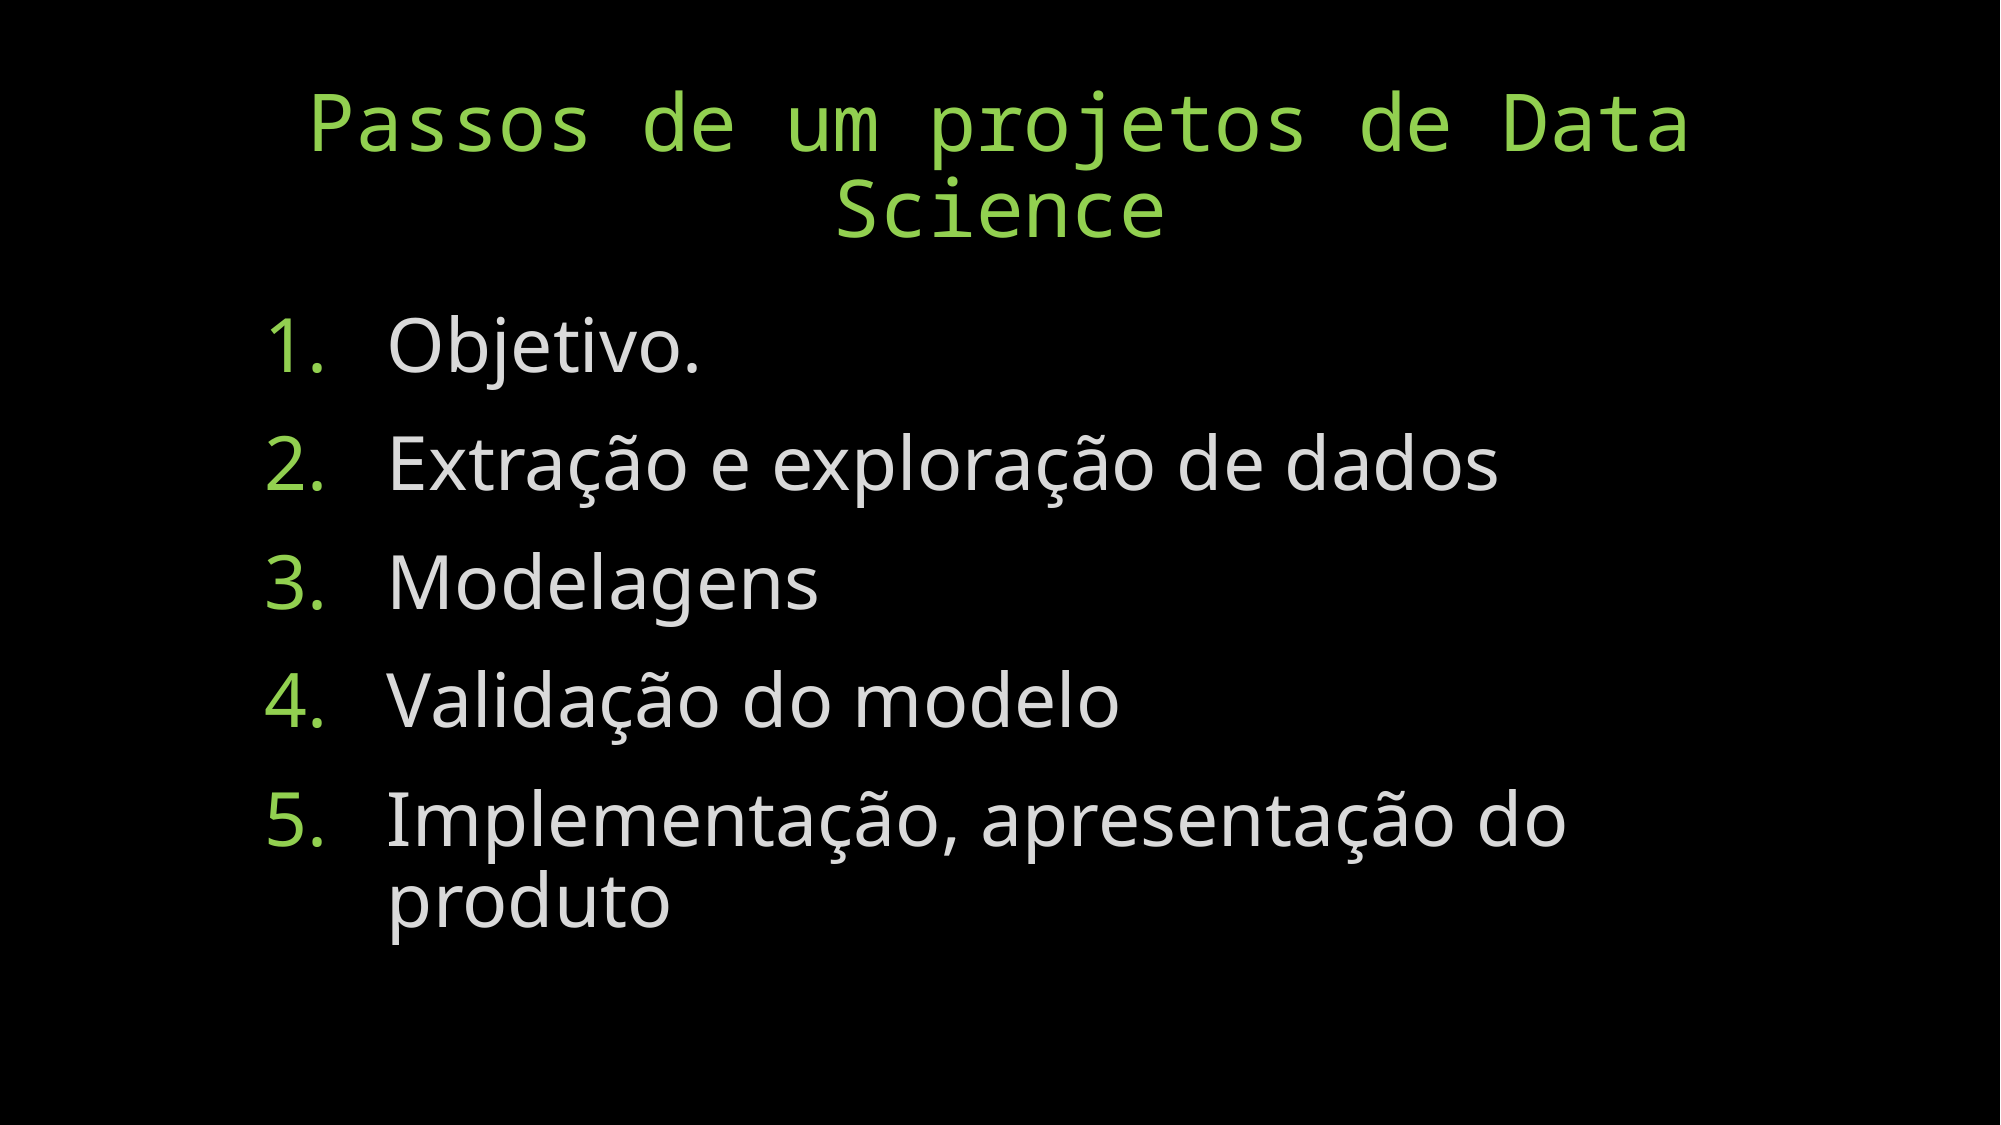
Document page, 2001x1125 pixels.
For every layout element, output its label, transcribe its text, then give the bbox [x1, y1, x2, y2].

title Passos de um projetos de Data Science [249, 75, 1750, 263]
list Objetivo. Extração e exploração de dados Modelagens Validação do modelo Implementação, apresentação do produto [249, 299, 1750, 1000]
